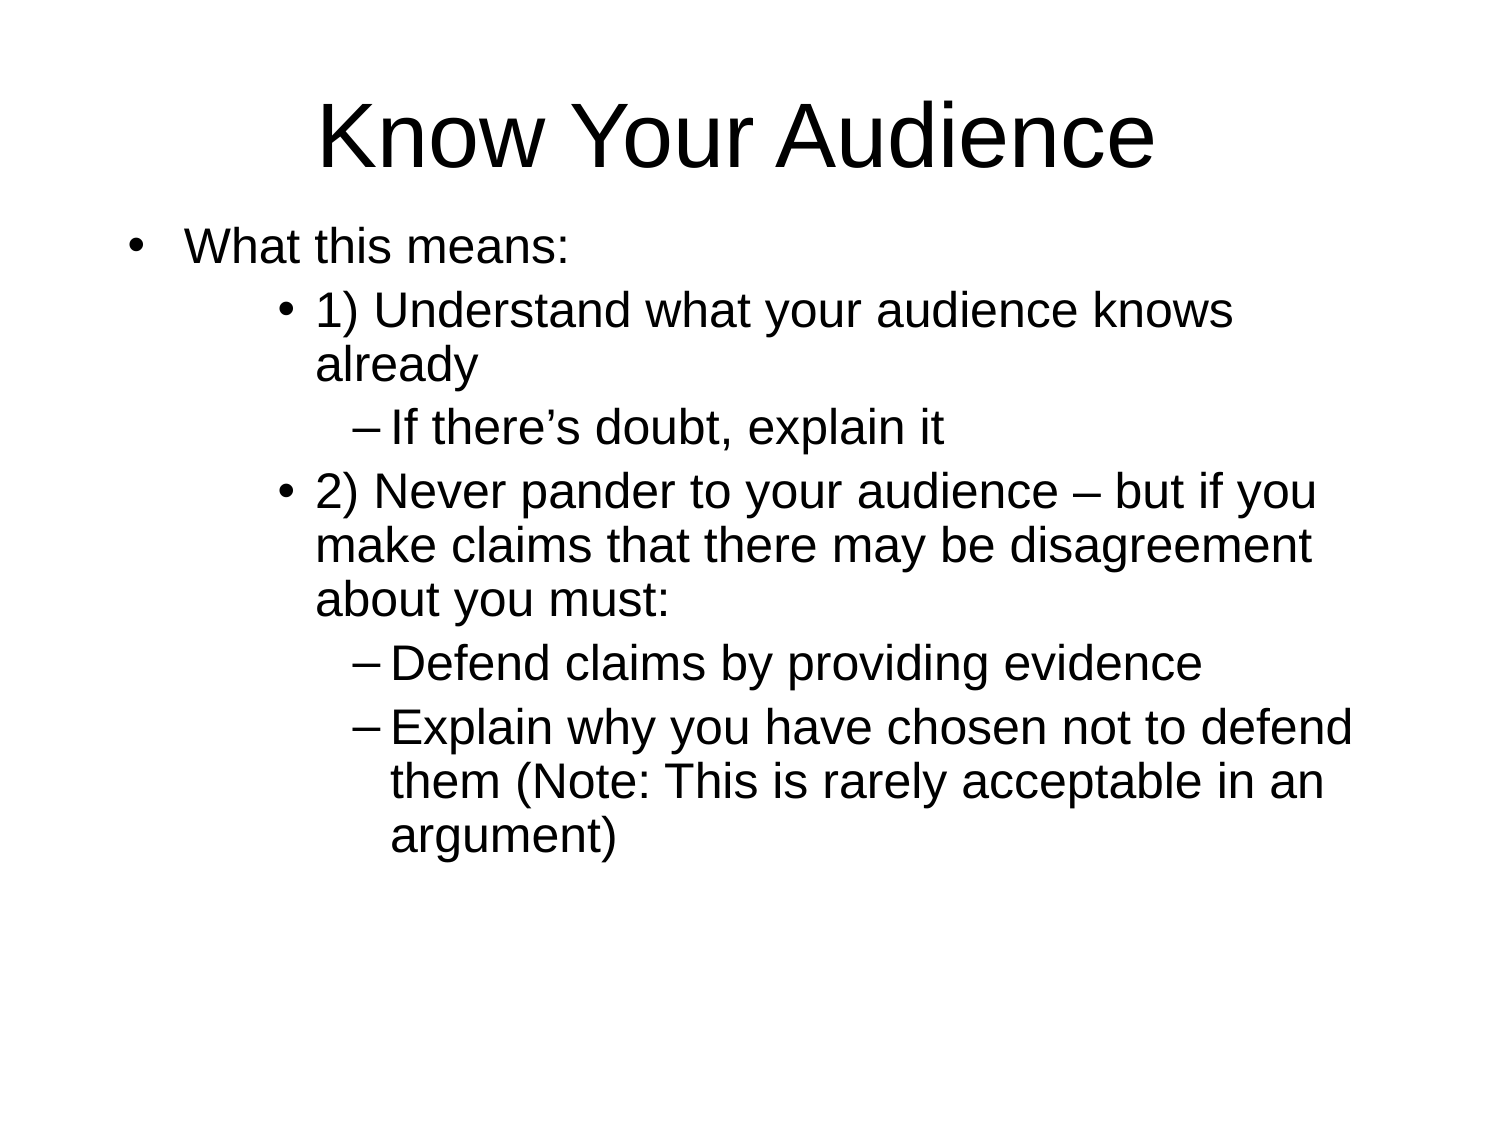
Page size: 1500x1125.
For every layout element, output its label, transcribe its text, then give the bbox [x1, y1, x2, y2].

list What this means: 1) Understand what your audience knows already If there’s doubt, explain it 2) Never pander to your audience – but if you make claims that there may be disagreement about you must: Defend claims by providing evidence Explain why you have chosen not to defend them (Note: This is rarely acceptable in an argument) [112, 212, 1388, 1100]
title Know Your Audience [112, 37, 1388, 212]
